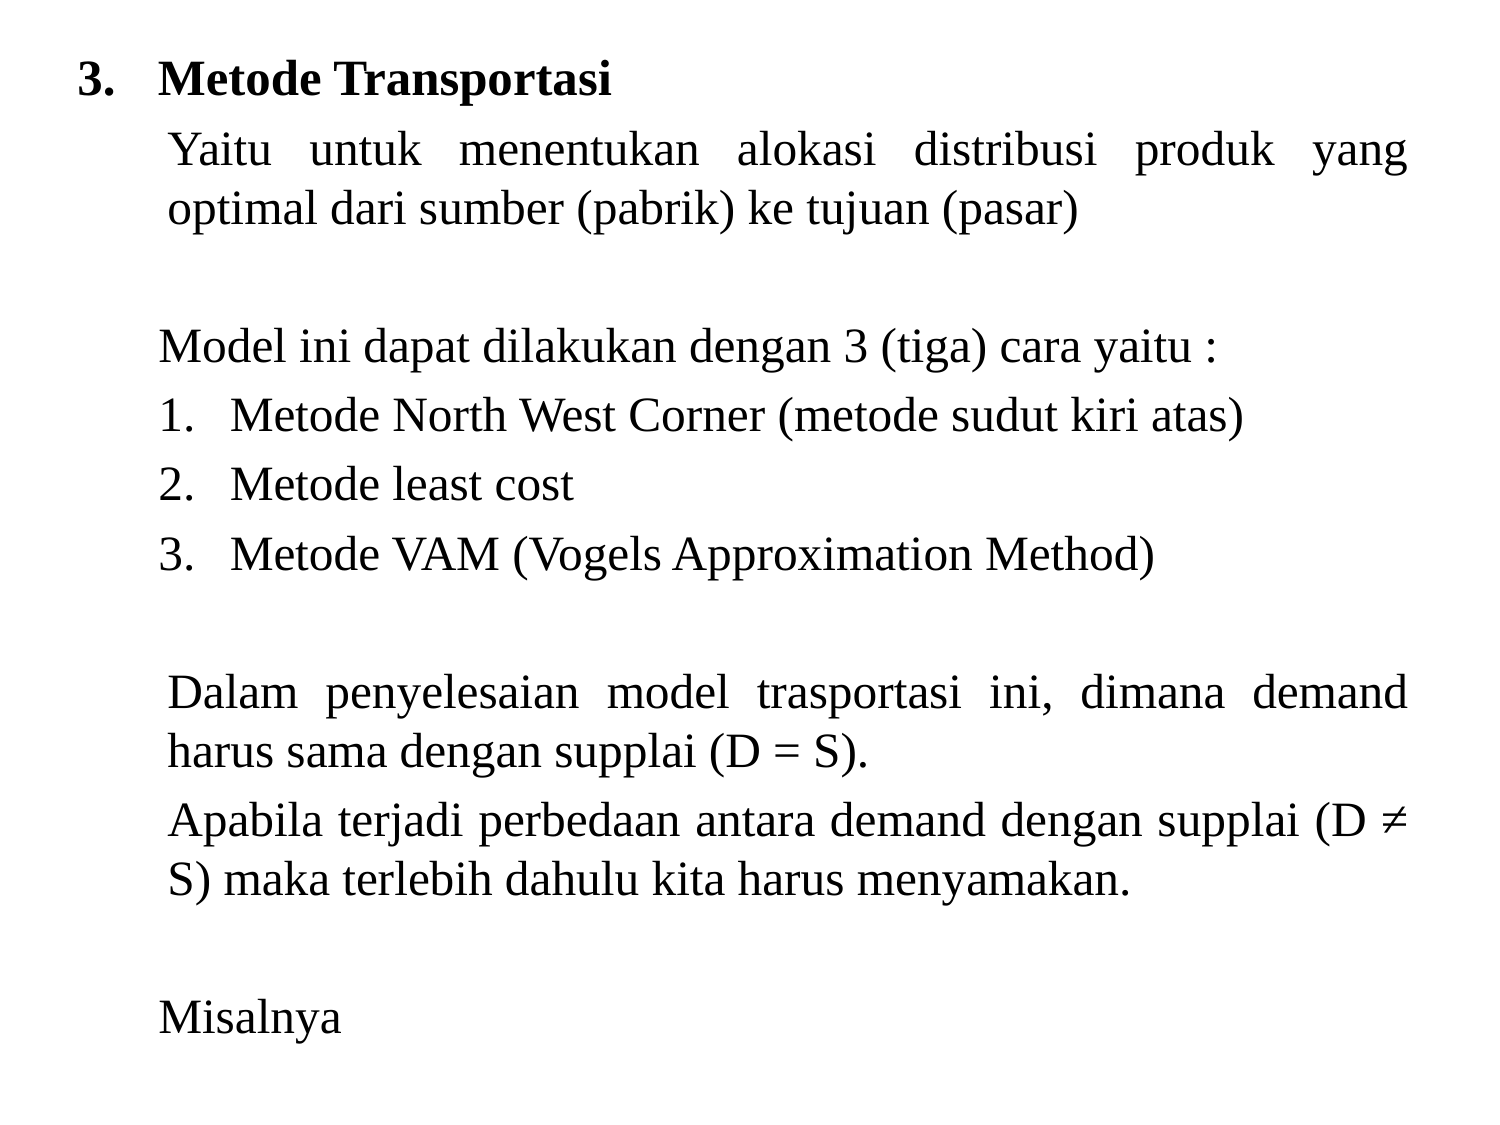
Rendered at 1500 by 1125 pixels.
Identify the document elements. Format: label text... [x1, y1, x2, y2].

subtitle Metode Transportasi Yaitu untuk menentukan alokasi distribusi produk yang optimal dari sumber (pabrik) ke tujuan (pasar) Model ini dapat dilakukan dengan 3 (tiga) cara yaitu : 1. Metode North West Corner (metode sudut kiri atas) 2. Metode least cost 3. Metode VAM (Vogels Approximation Method) Dalam penyelesaian model trasportasi ini, dimana demand harus sama dengan supplai (D = S). Apabila terjadi perbedaan antara demand dengan supplai (D ≠ S) maka terlebih dahulu kita harus menyamakan. Misalnya [62, 37, 1425, 1063]
